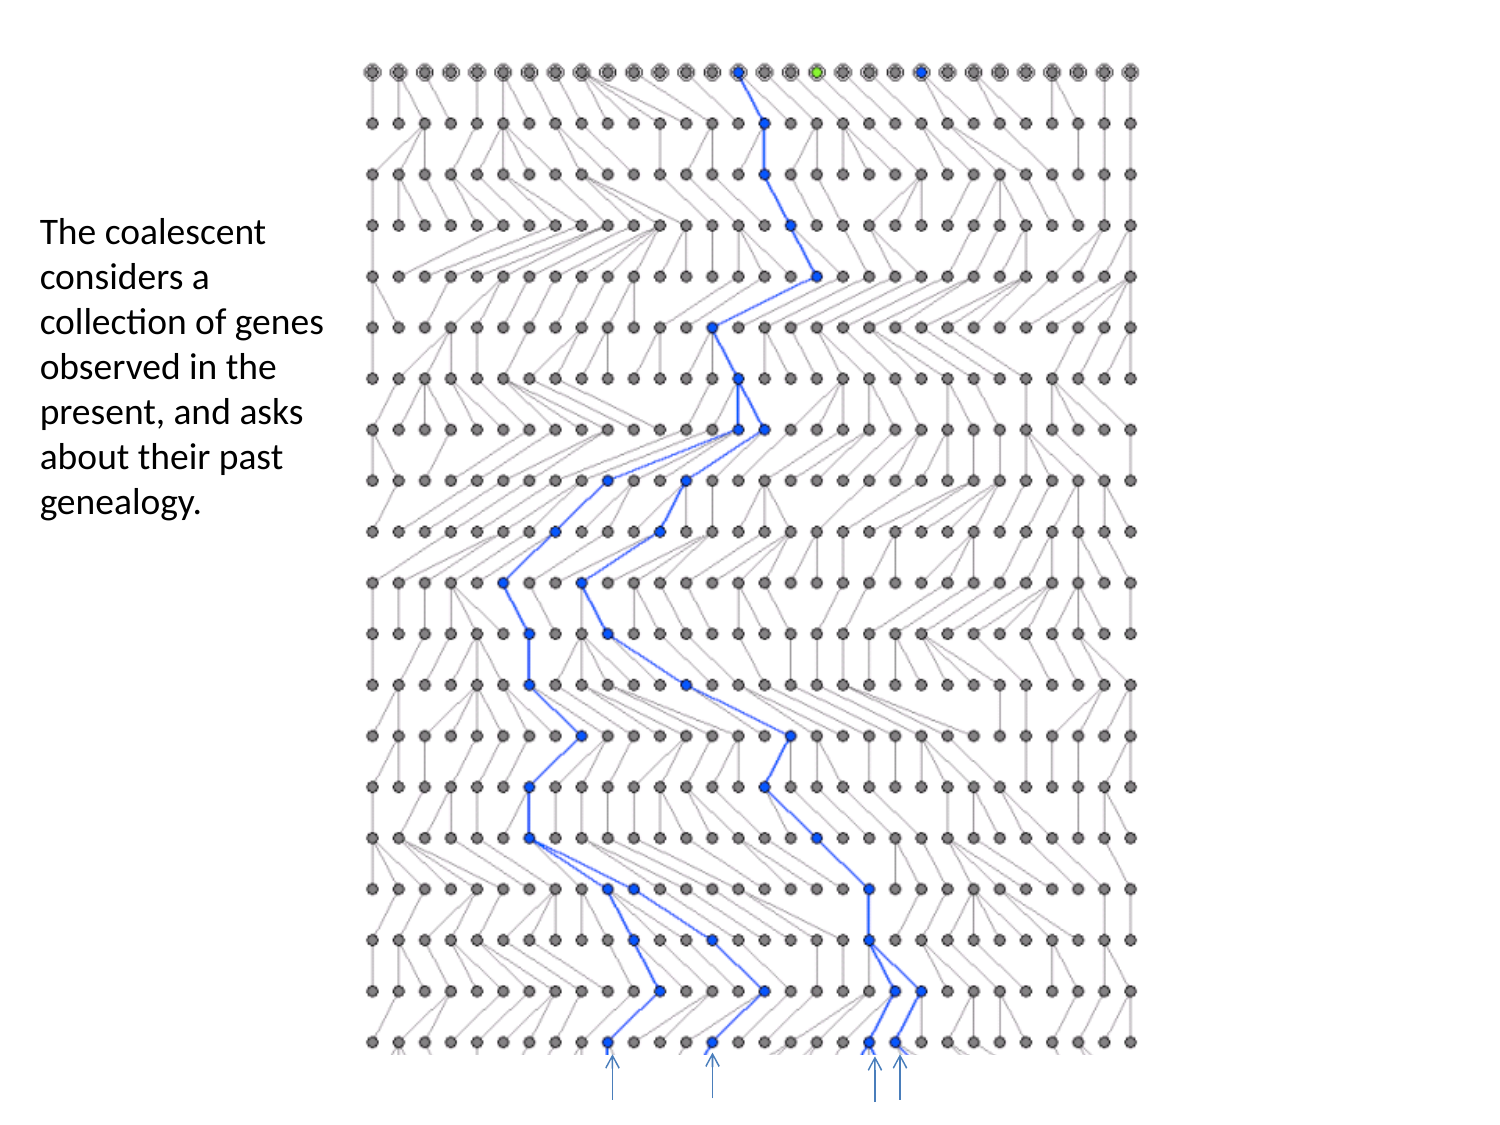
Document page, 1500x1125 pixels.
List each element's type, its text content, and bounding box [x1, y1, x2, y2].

text_box The coalescent considers a collection of genes observed in the present, and asks about their past genealogy. [24, 199, 357, 530]
picture [362, 62, 1140, 1055]
